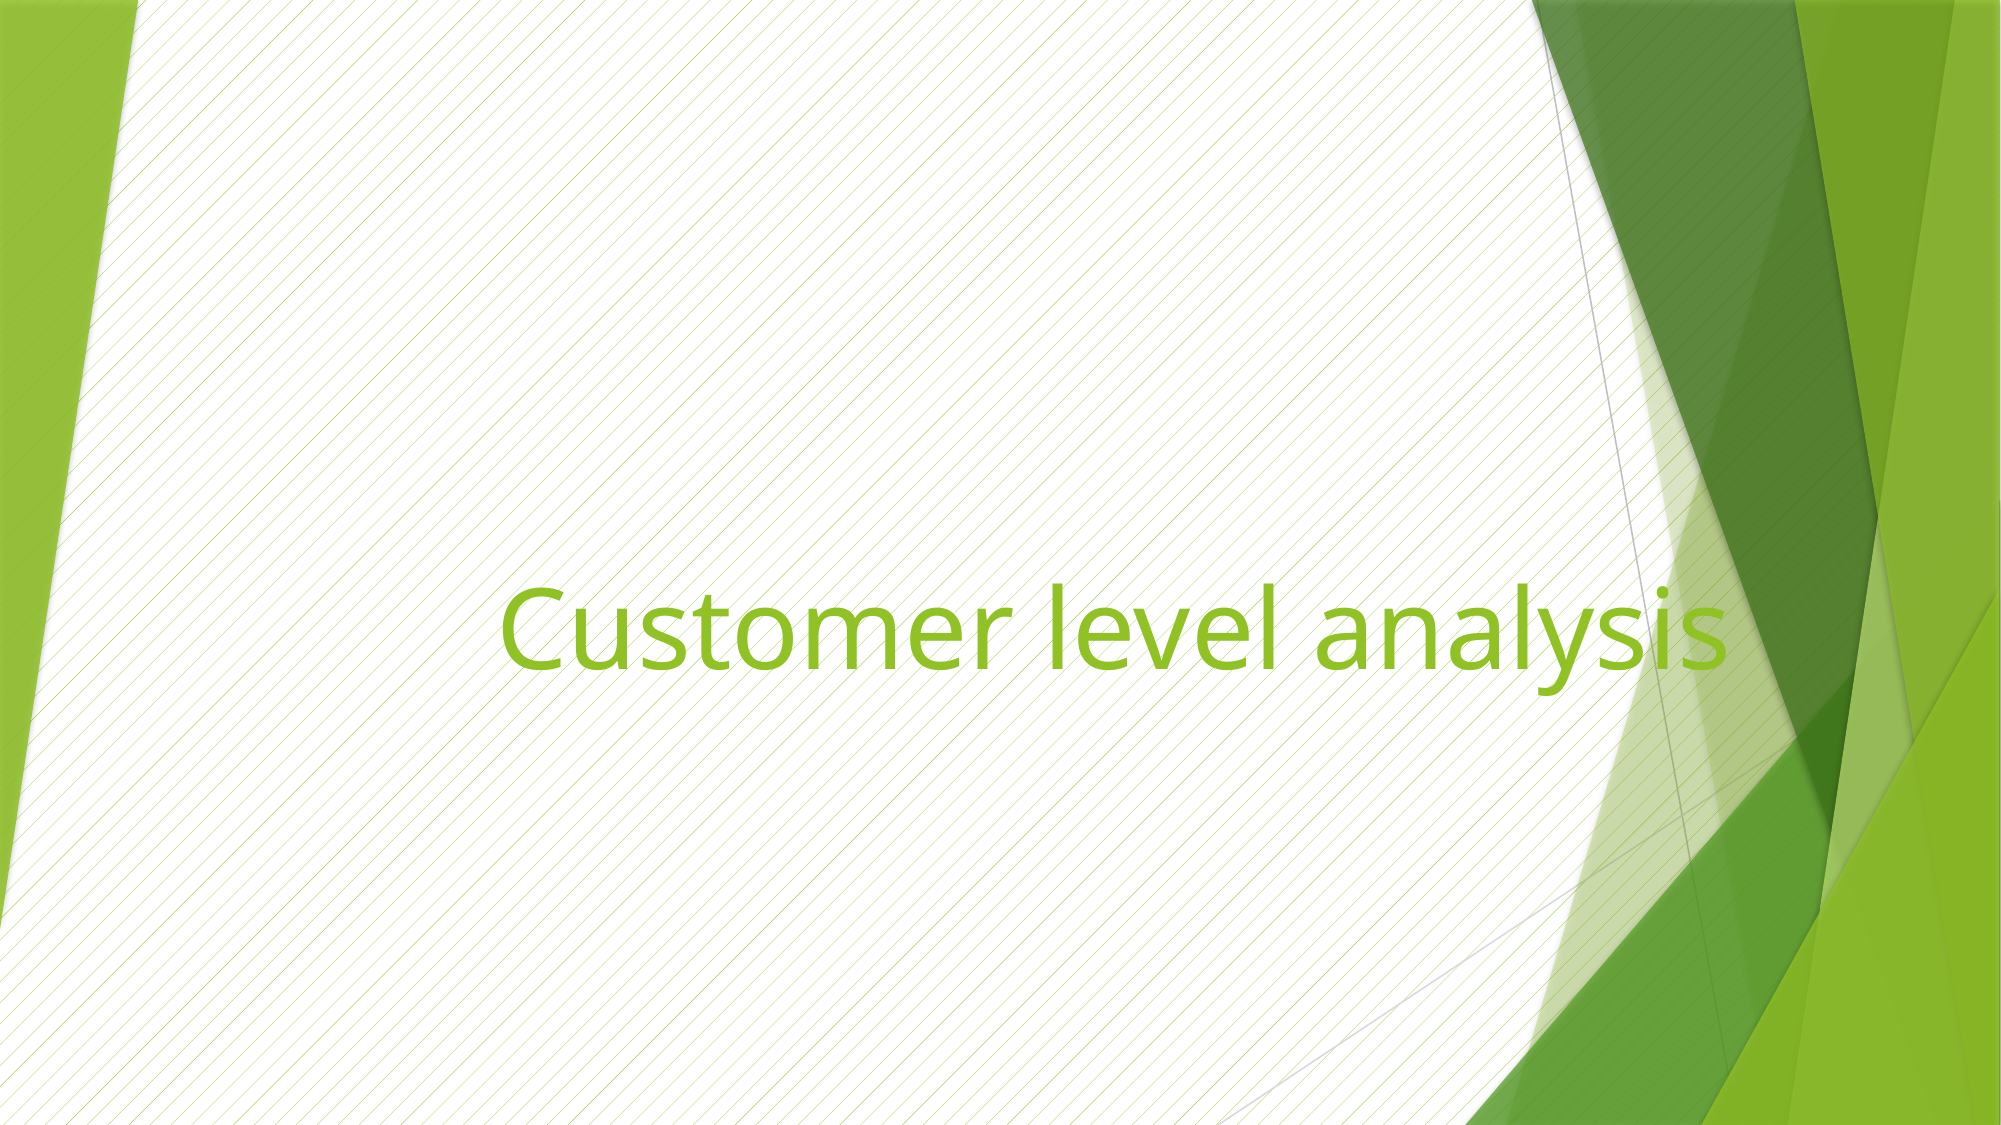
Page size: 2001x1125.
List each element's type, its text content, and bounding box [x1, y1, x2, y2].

title Customer level analysis [0, 282, 1748, 700]
